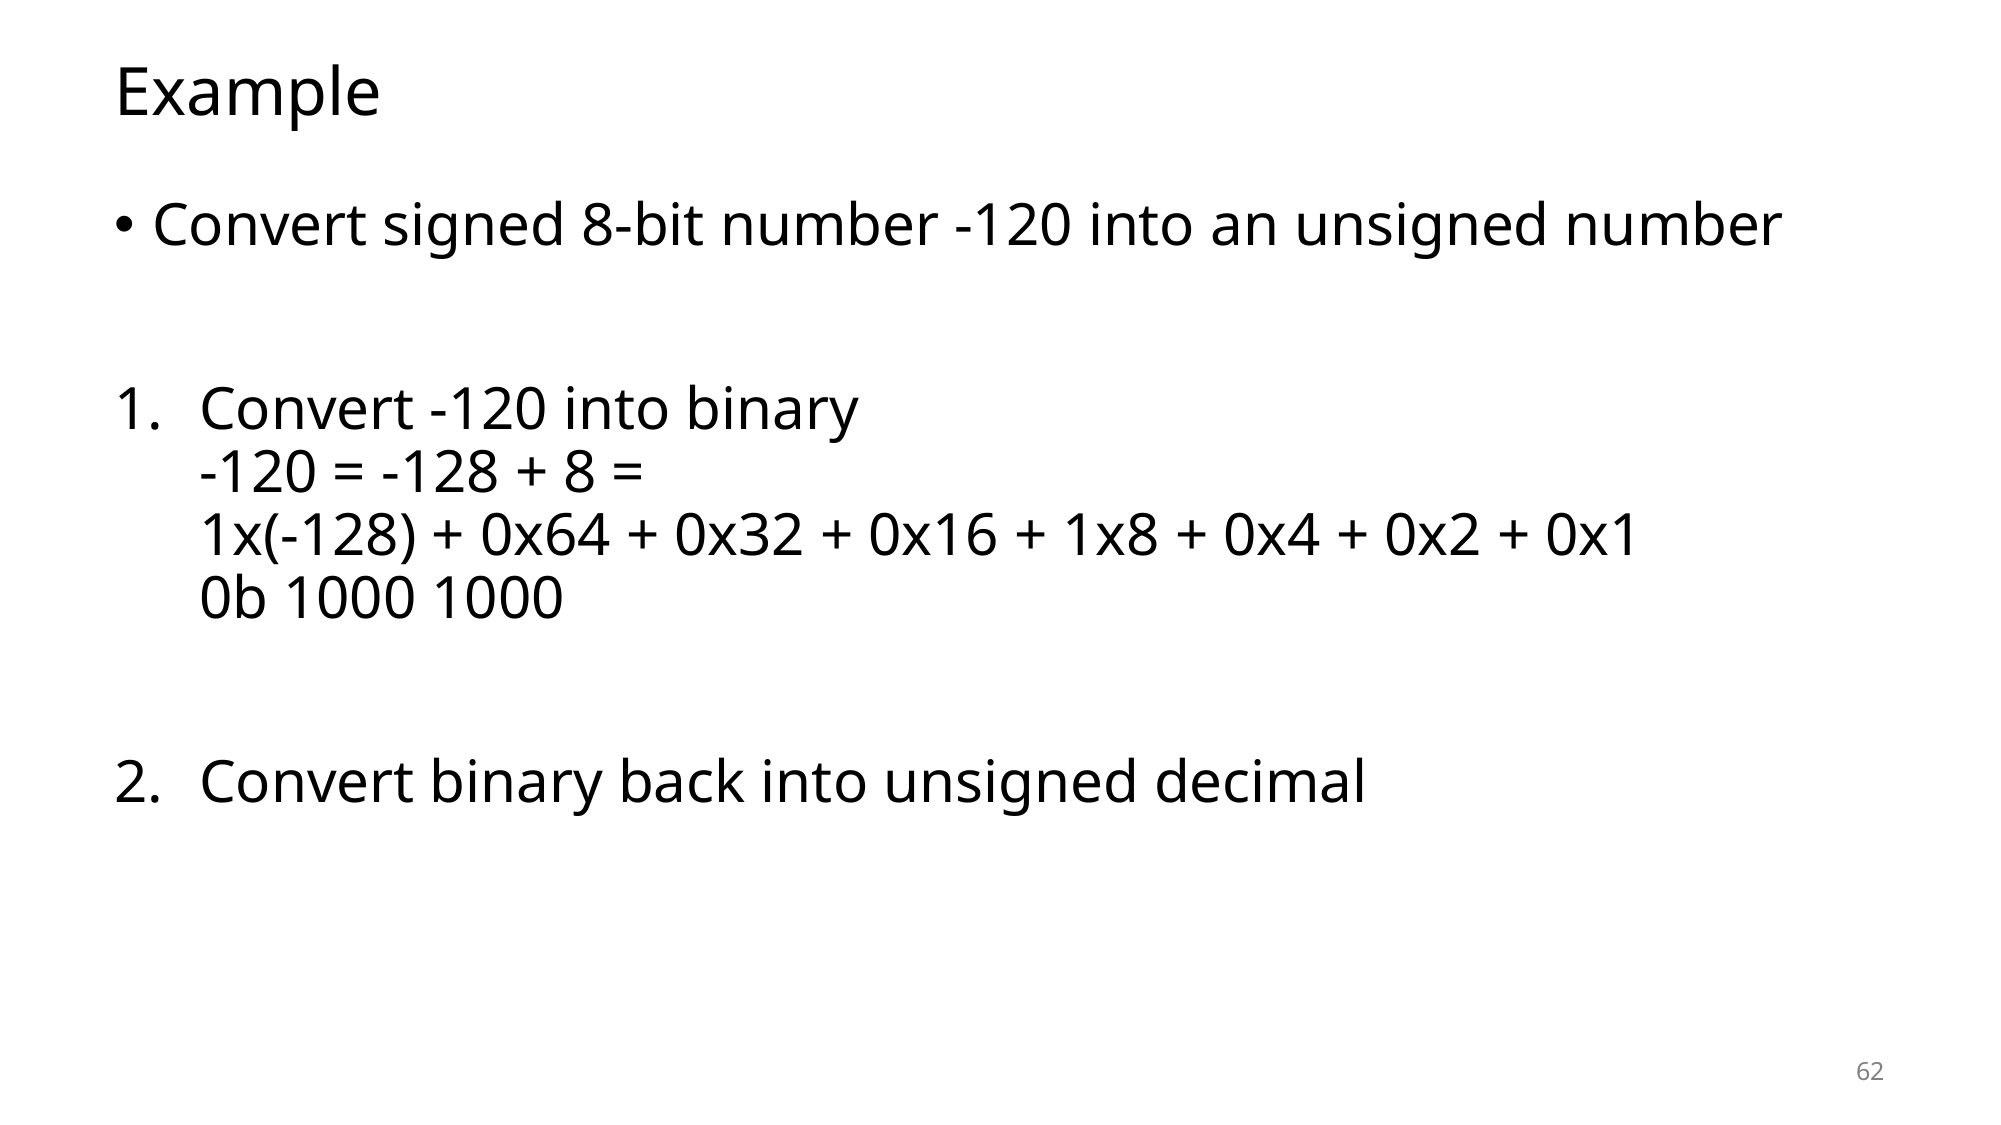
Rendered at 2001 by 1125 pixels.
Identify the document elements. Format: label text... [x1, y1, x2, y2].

list Convert signed 8-bit number -120 into an unsigned number Convert -120 into binary -120 = -128 + 8 = 1x(-128) + 0x64 + 0x32 + 0x16 + 1x8 + 0x4 + 0x2 + 0x1 0b 1000 1000 Convert binary back into unsigned decimal [99, 187, 1900, 1013]
title Example [99, 37, 1900, 150]
slide_number 62 [1749, 1042, 1900, 1103]
